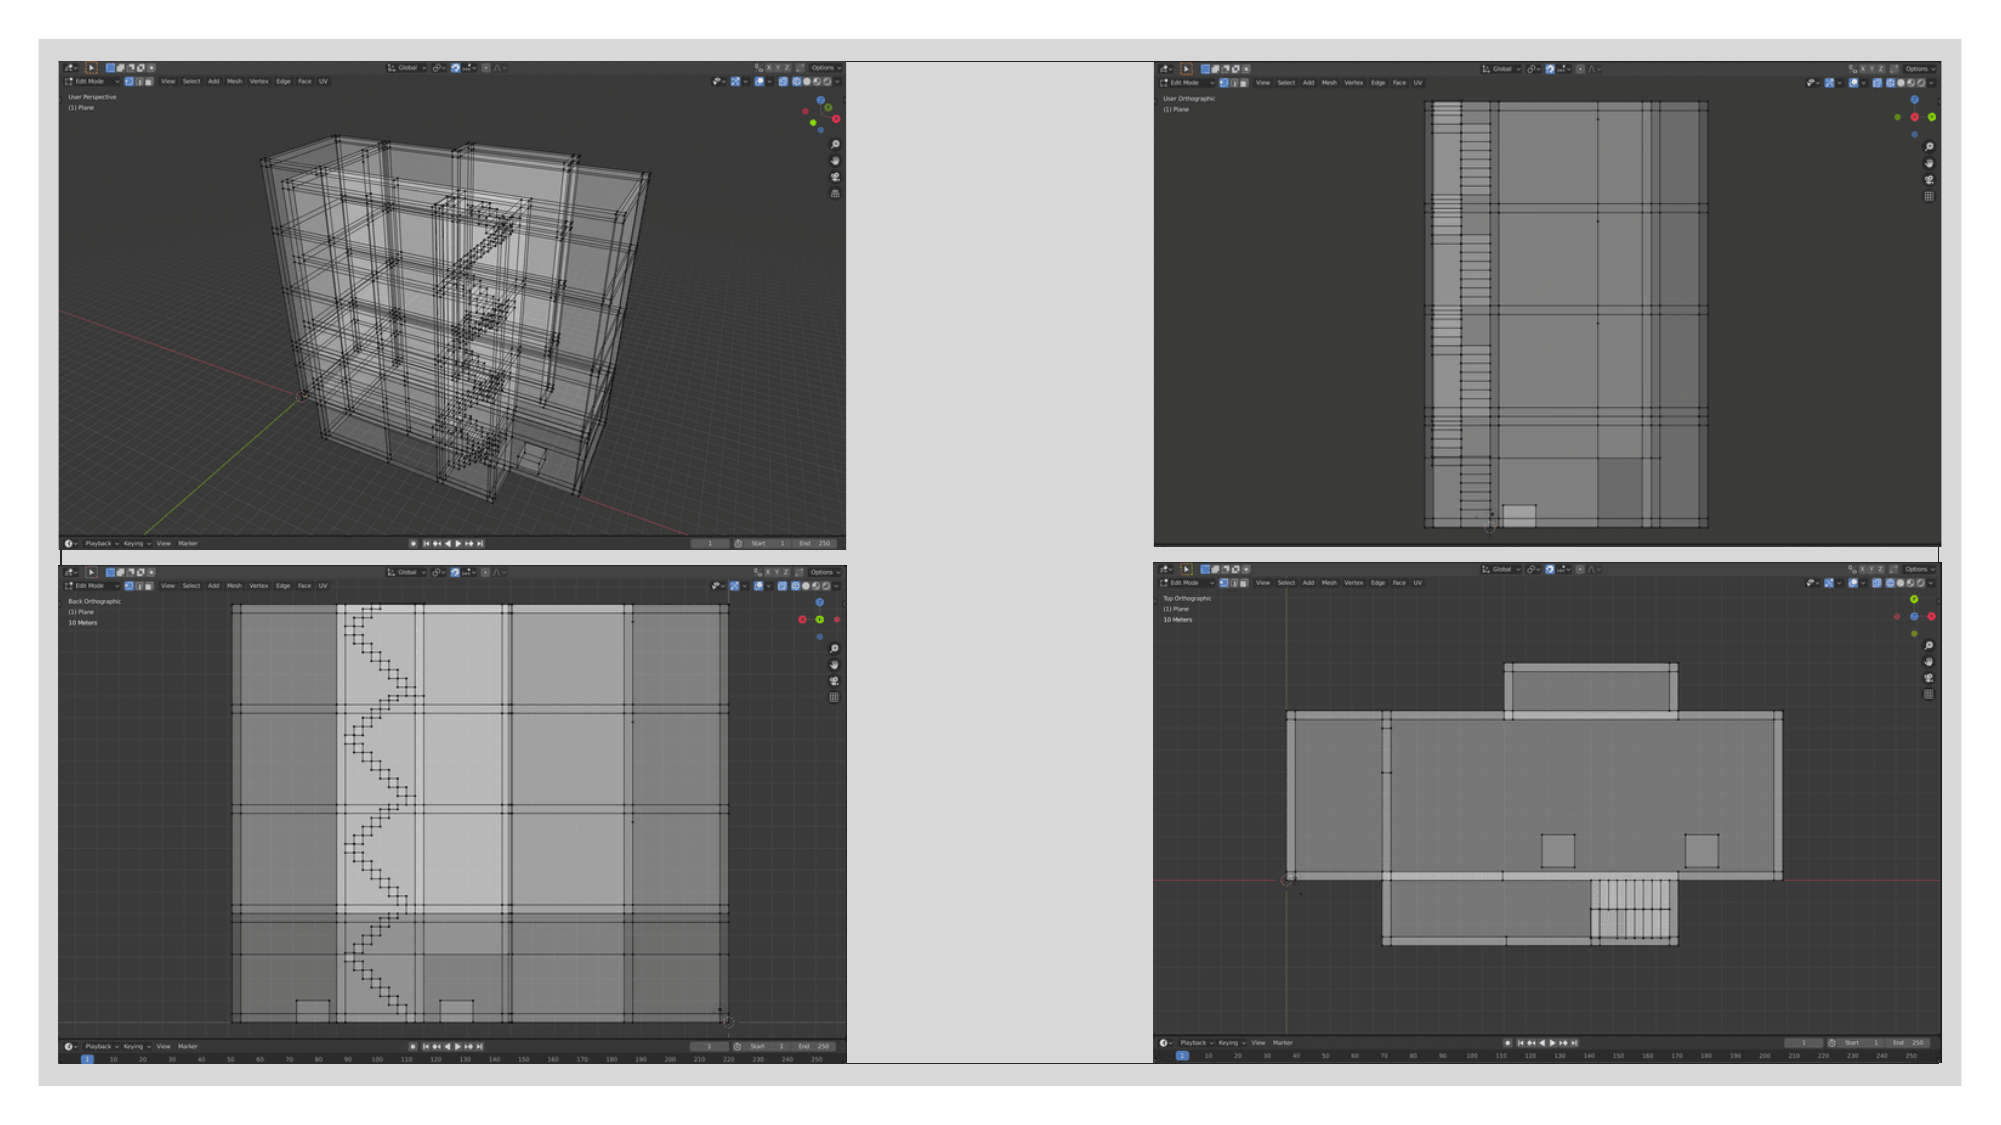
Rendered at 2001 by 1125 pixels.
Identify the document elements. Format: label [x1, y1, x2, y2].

picture [58, 565, 847, 1064]
picture [1153, 61, 1942, 547]
picture [58, 61, 847, 550]
picture [1153, 562, 1942, 1064]
